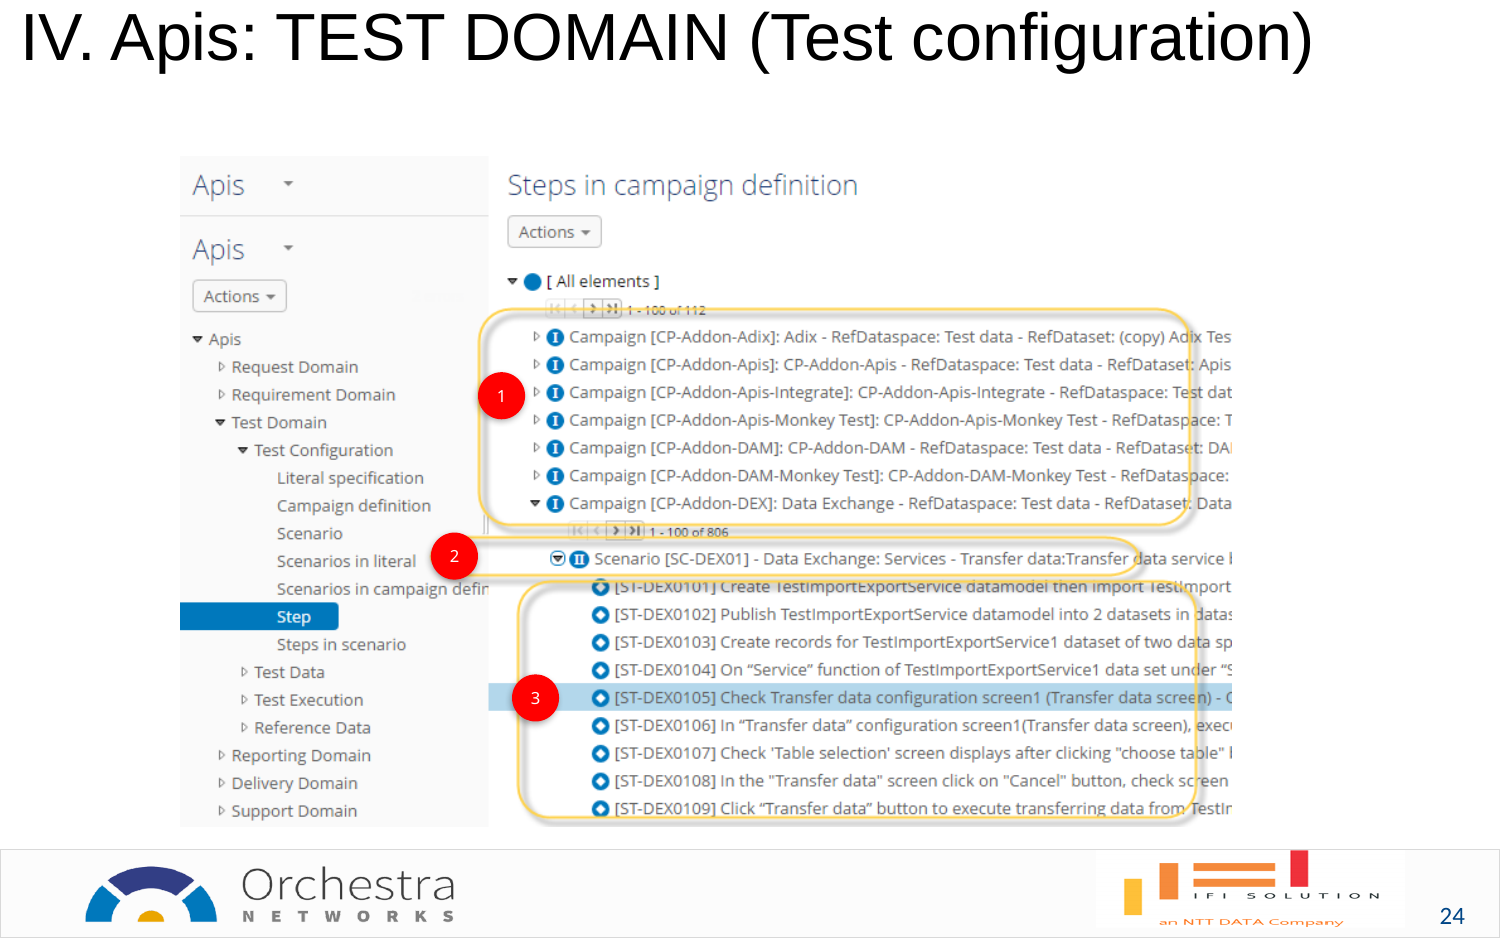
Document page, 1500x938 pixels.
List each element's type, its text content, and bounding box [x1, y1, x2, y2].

picture [1096, 850, 1405, 928]
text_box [180, 156, 1233, 827]
title IV. Apis: TEST DOMAIN (Test configuration) [5, 0, 1395, 165]
picture [58, 855, 478, 932]
